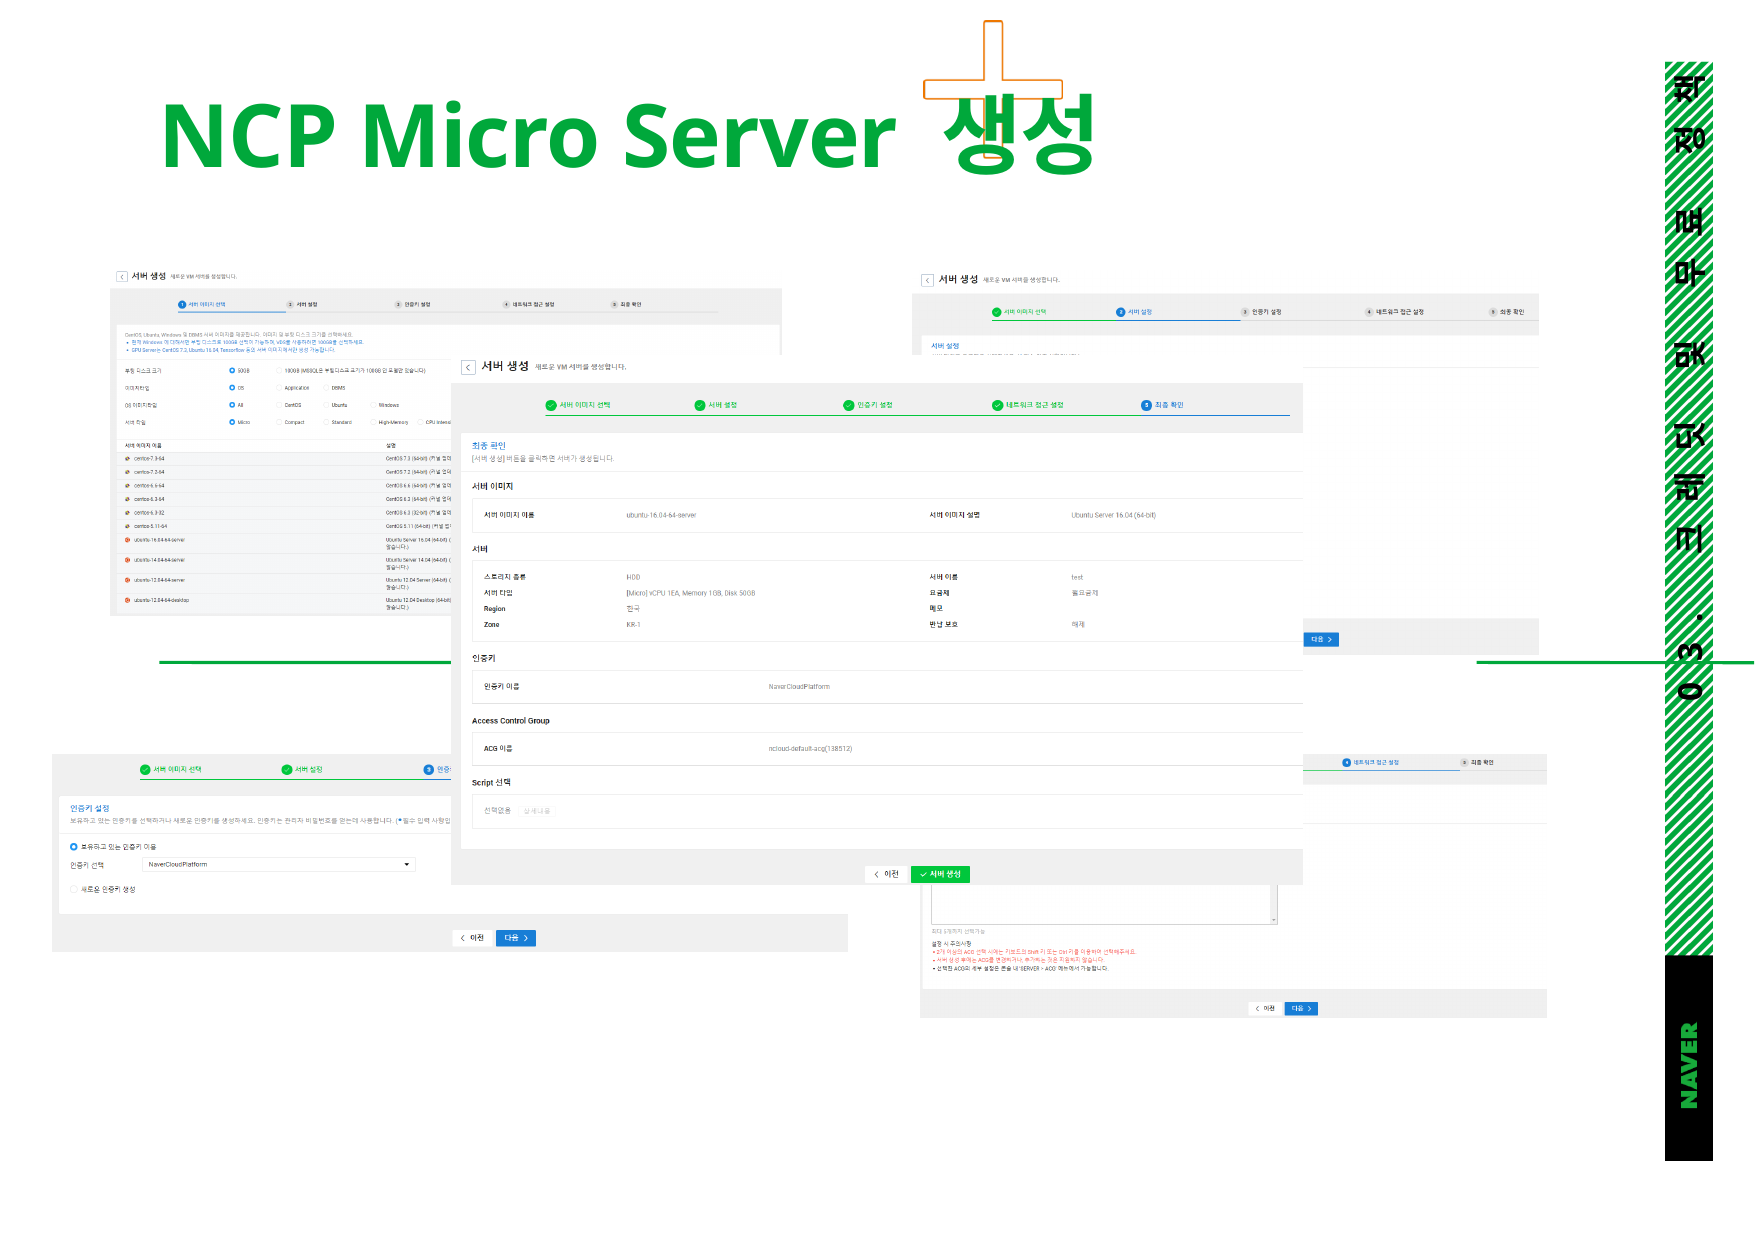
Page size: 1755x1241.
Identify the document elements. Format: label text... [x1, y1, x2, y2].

text_box 03. 크레딧 및 무료 정책 [1654, 57, 1723, 959]
list NCP Micro Server 생성 [158, 93, 1476, 285]
picture [52, 270, 1547, 1019]
picture [923, 20, 1063, 93]
picture [1665, 959, 1713, 1164]
